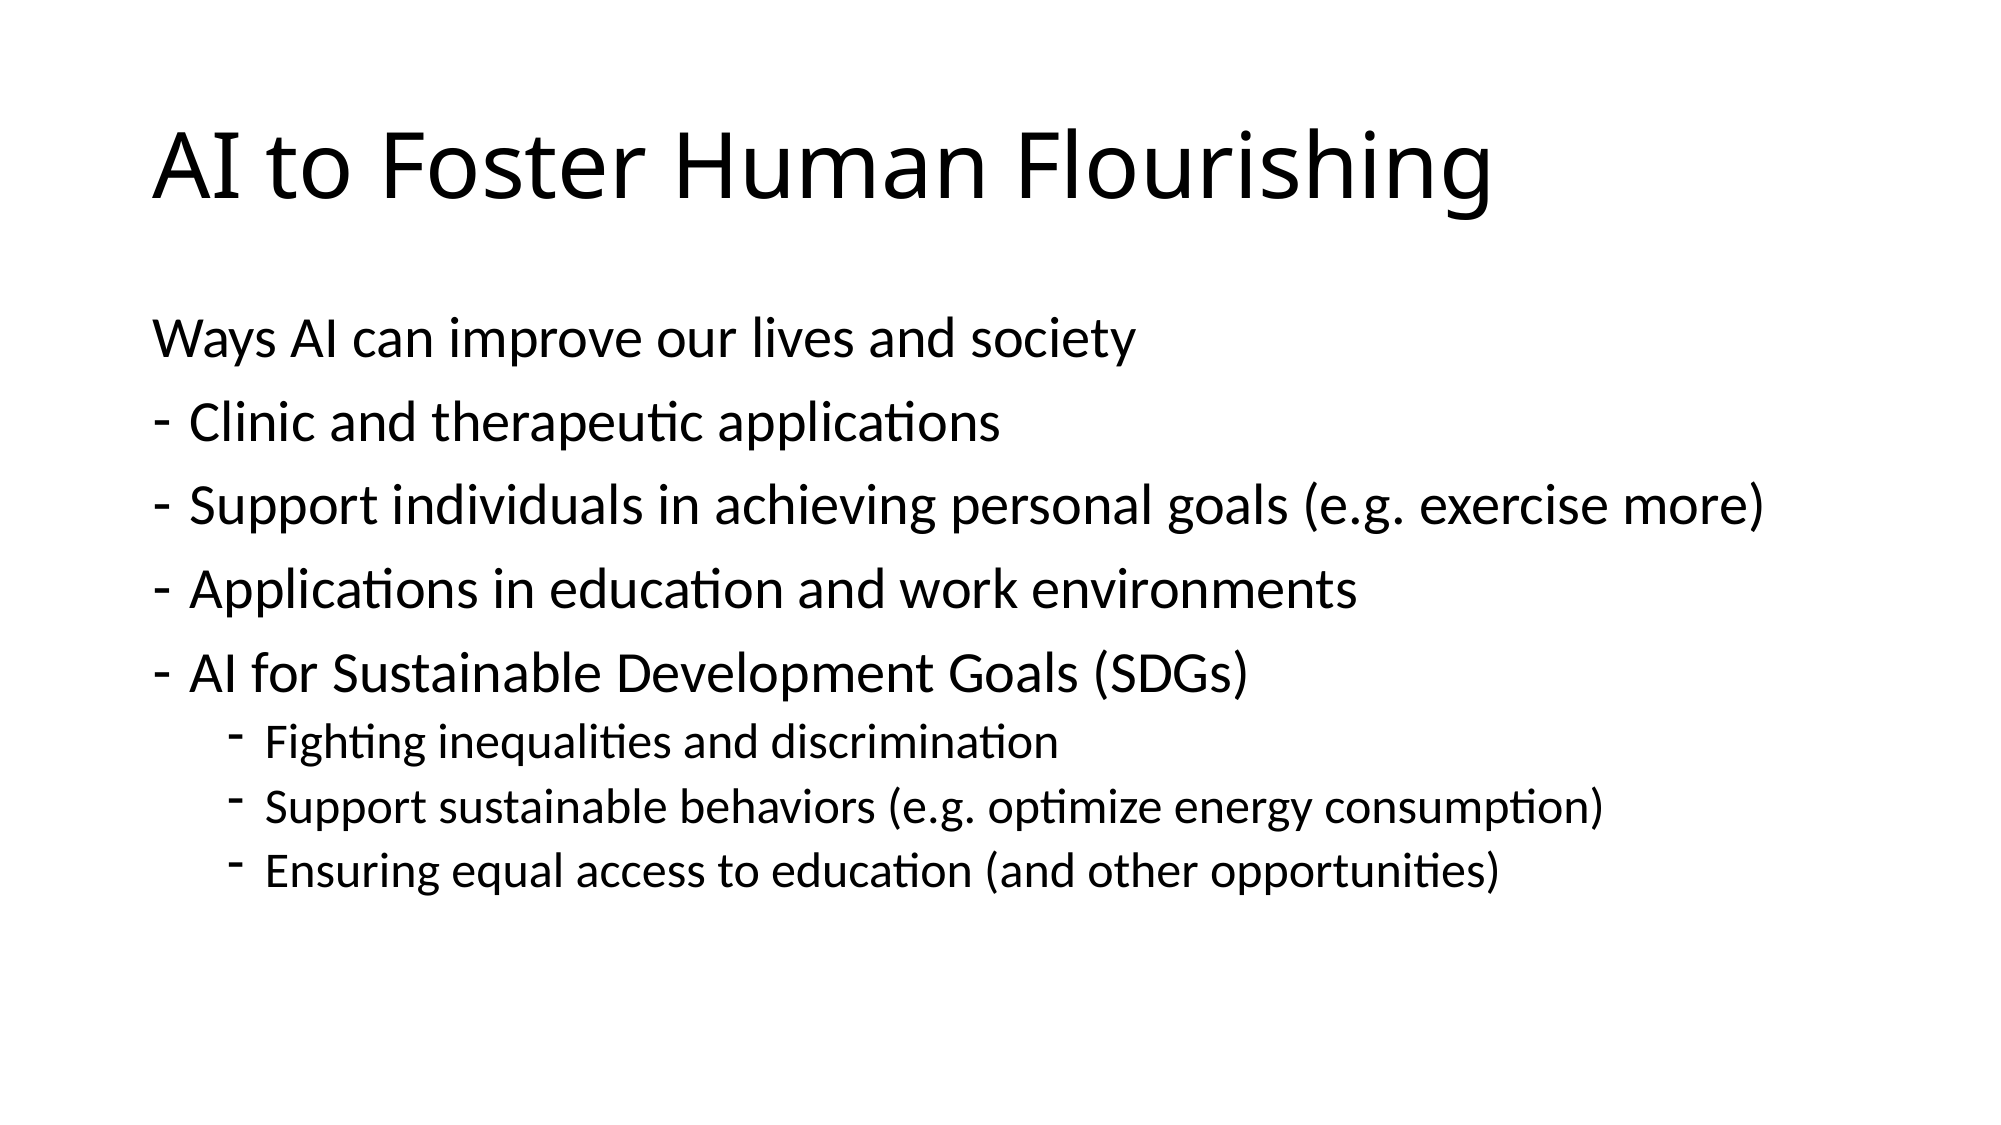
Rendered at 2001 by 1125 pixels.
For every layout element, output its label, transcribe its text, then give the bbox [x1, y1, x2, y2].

title AI to Foster Human Flourishing [137, 59, 1863, 278]
list Ways AI can improve our lives and society Clinic and therapeutic applications Support individuals in achieving personal goals (e.g. exercise more) Applications in education and work environments AI for Sustainable Development Goals (SDGs) Fighting inequalities and discrimination Support sustainable behaviors (e.g. optimize energy consumption) Ensuring equal access to education (and other opportunities) [137, 299, 1863, 1014]
